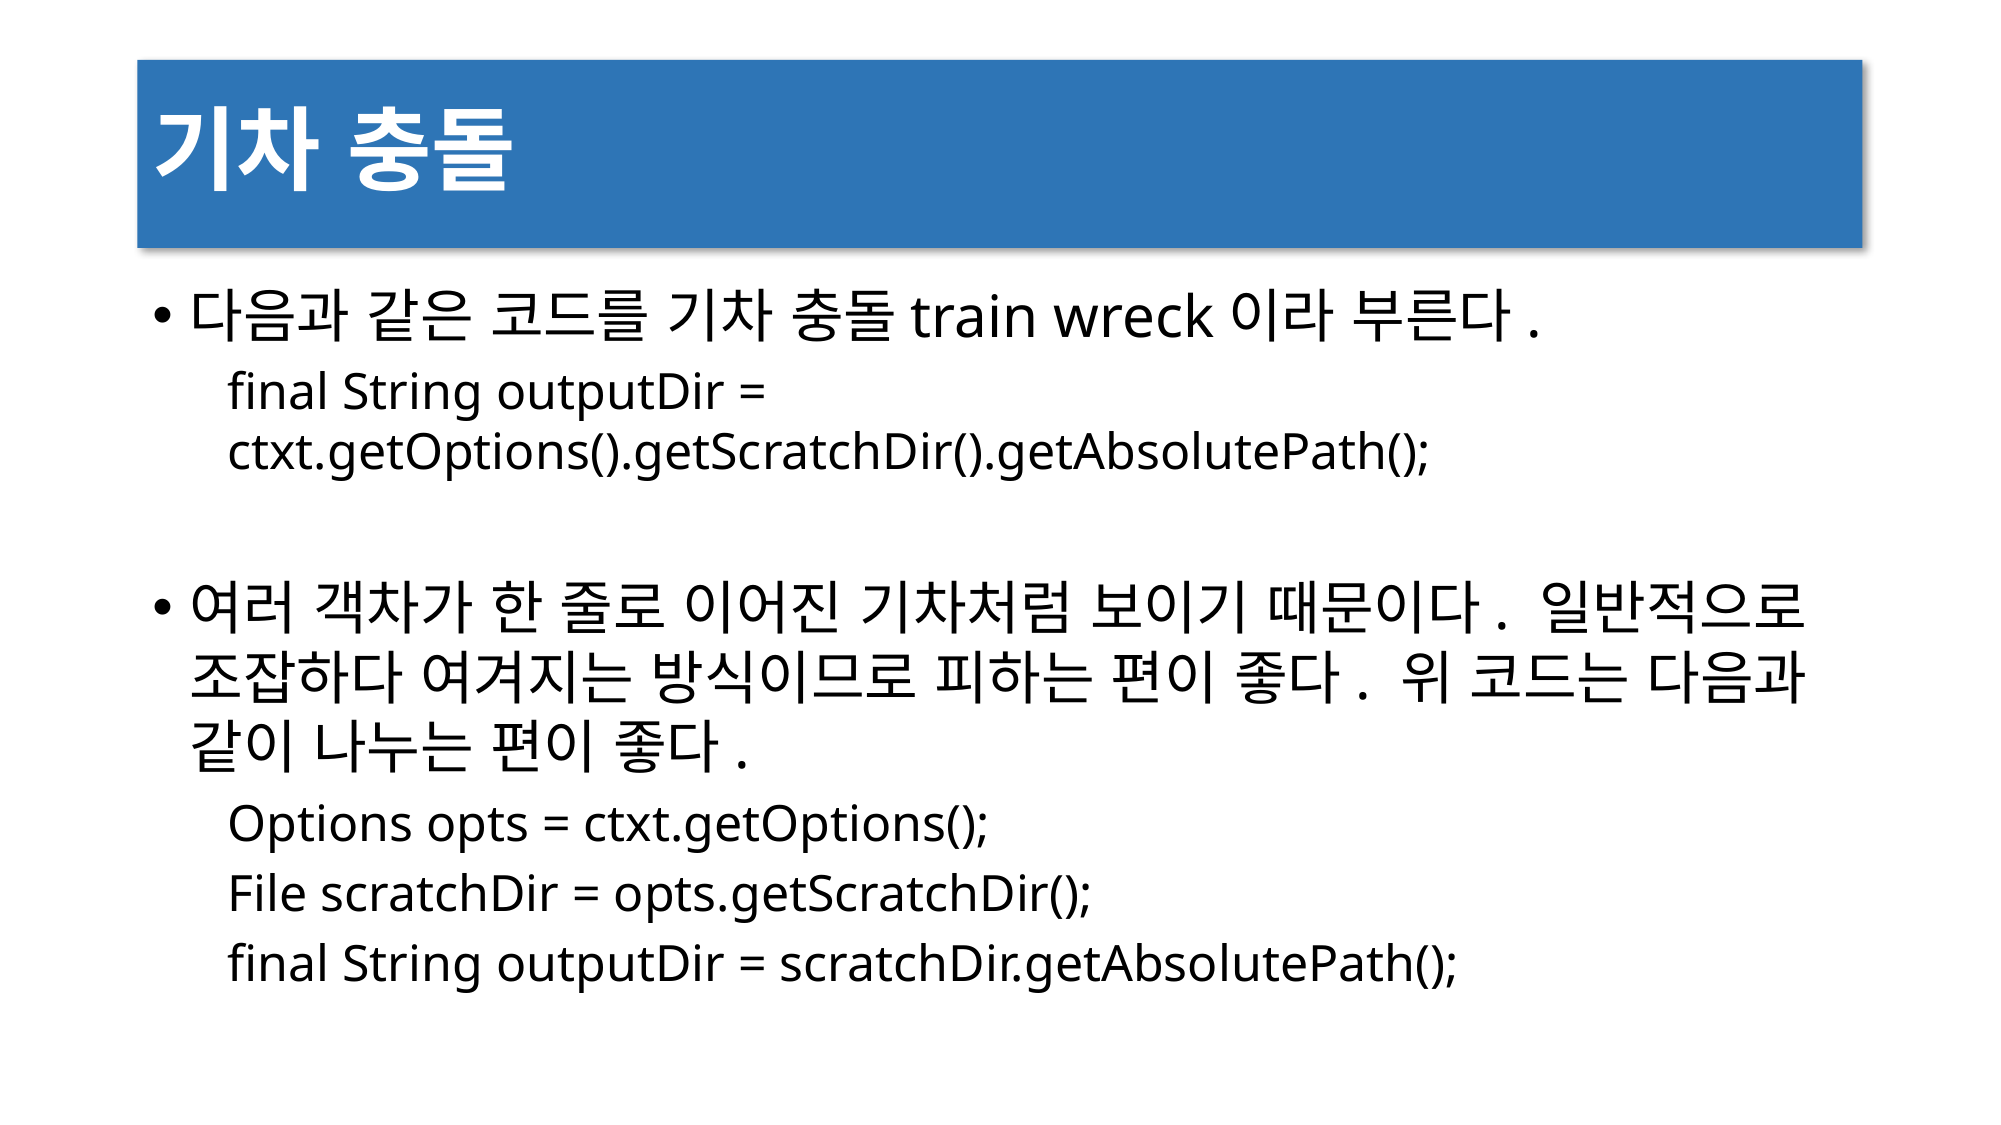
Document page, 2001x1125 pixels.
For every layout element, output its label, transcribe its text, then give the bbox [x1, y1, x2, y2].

title 기차 충돌 [137, 59, 1863, 248]
list 다음과 같은 코드를 기차 충돌train wreck이라 부른다. final String outputDir = ctxt.getOptions().getScratchDir().getAbsolutePath(); 여러 객차가 한 줄로 이어진 기차처럼 보이기 때문이다. 일반적으로 조잡하다 여겨지는 방식이므로 피하는 편이 좋다. 위 코드는 다음과 같이 나누는 편이 좋다. Options opts = ctxt.getOptions(); File scratchDir = opts.getScratchDir(); final String outputDir = scratchDir.getAbsolutePath(); [137, 272, 1863, 1014]
